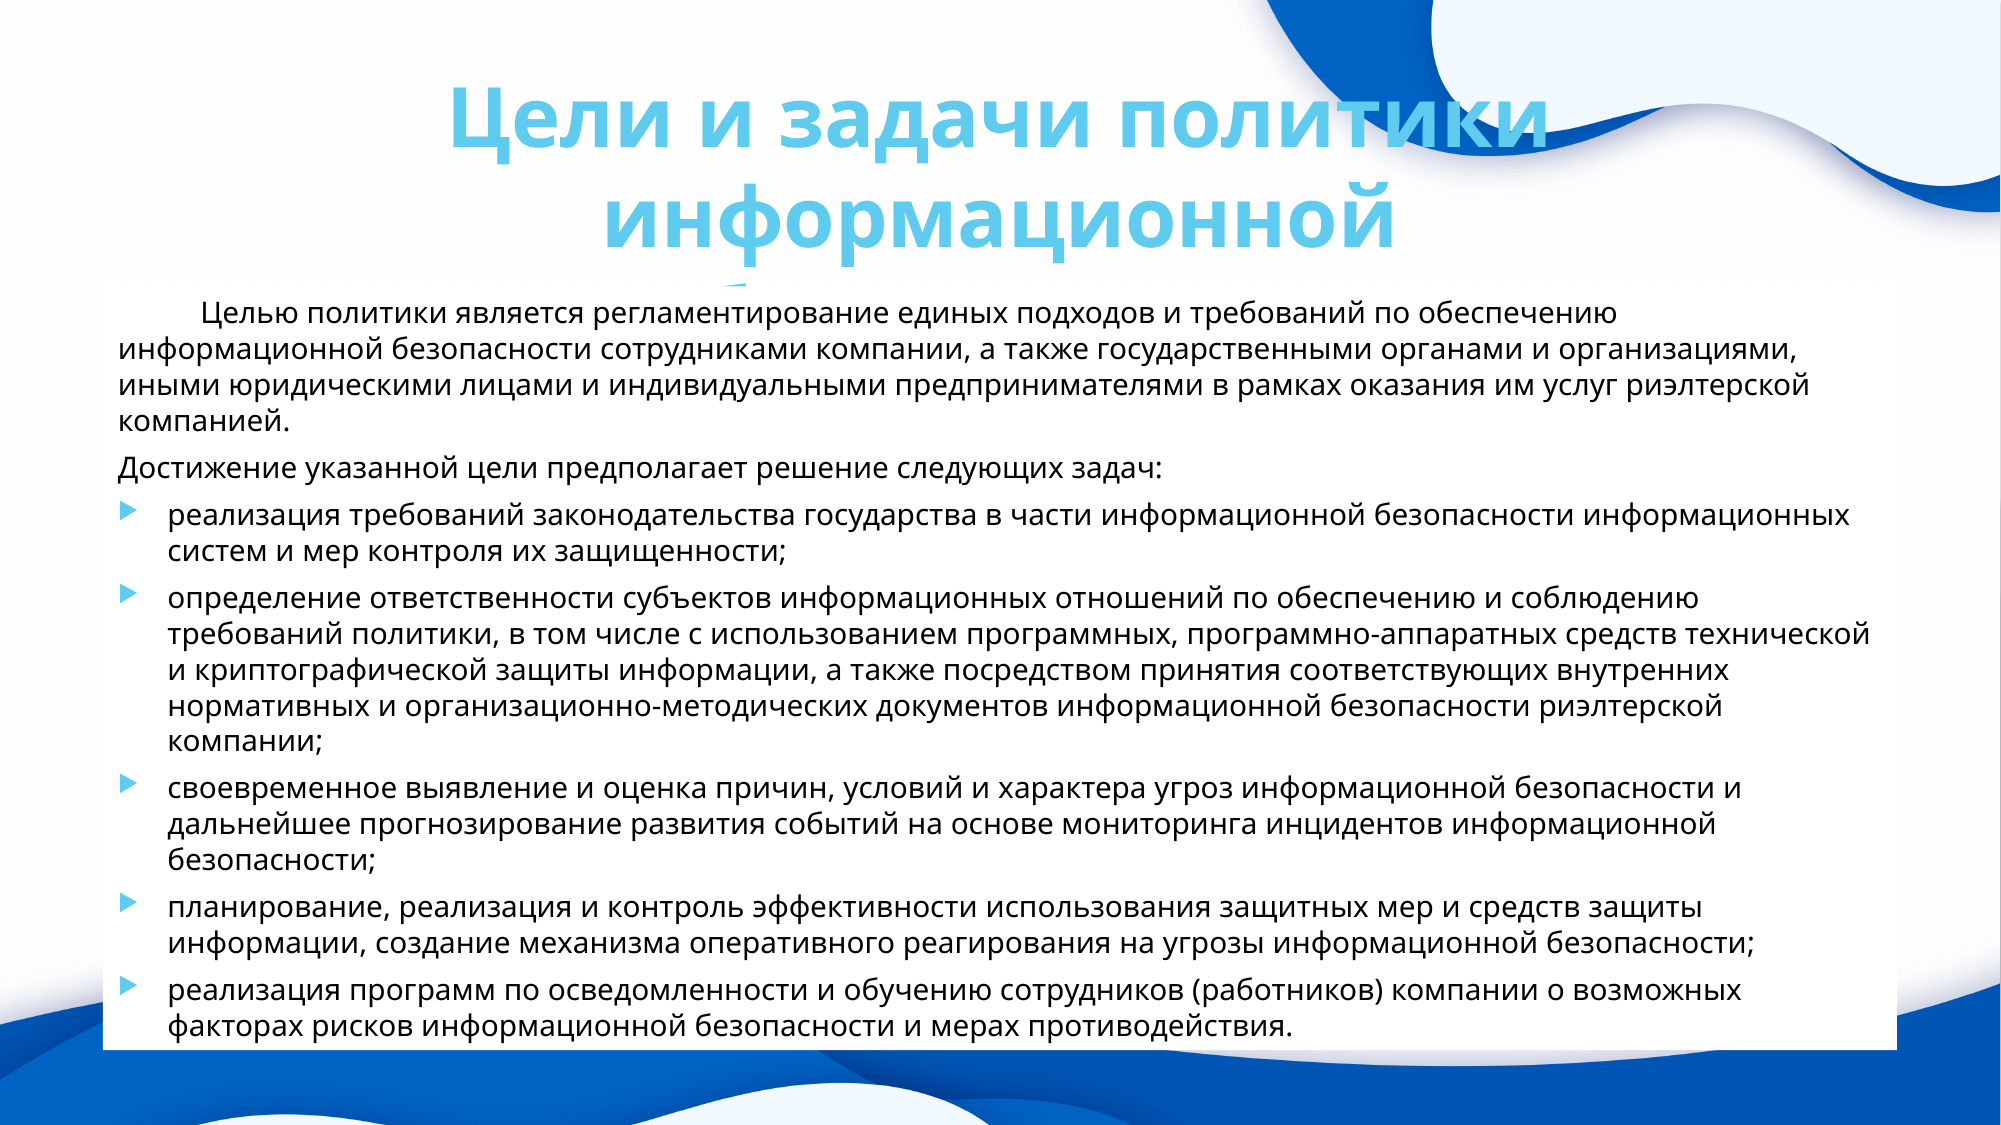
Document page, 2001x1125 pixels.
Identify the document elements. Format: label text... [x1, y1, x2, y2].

picture [0, 0, 2000, 1125]
list Целью политики является регламентирование единых подходов и требований по обеспечению информационной безопасности сотрудниками компании, а также государственными органами и организациями, иными юридическими лицами и индивидуальными предпринимателями в рамках оказания им услуг риэлтерской компанией. Достижение указанной цели предполагает решение следующих задач: реализация требований законодательства государства в части информационной безопасности информационных систем и мер контроля их защищенности; определение ответственности субъектов информационных отношений по обеспечению и соблюдению требований политики, в том числе с использованием программных, программно-аппаратных средств технической и криптографической защиты информации, а также посредством принятия соответствующих внутренних нормативных и организационно-методических документов информационной безопасности риэлтерской компании; своевременное выявление и оценка причин, условий и характера угроз информационной безопасности и дальнейшее прогнозирование развития событий на основе мониторинга инцидентов информационной безопасности; планирование, реализация и контроль эффективности использования защитных мер и средств защиты информации, создание механизма оперативного реагирования на угрозы информационной безопасности; реализация программ по осведомленности и обучению сотрудников (работников) компании о возможных факторах рисков информационной безопасности и мерах противодействия. [102, 286, 1897, 1051]
title Цели и задачи политики информационной безопасности [294, 56, 1706, 274]
